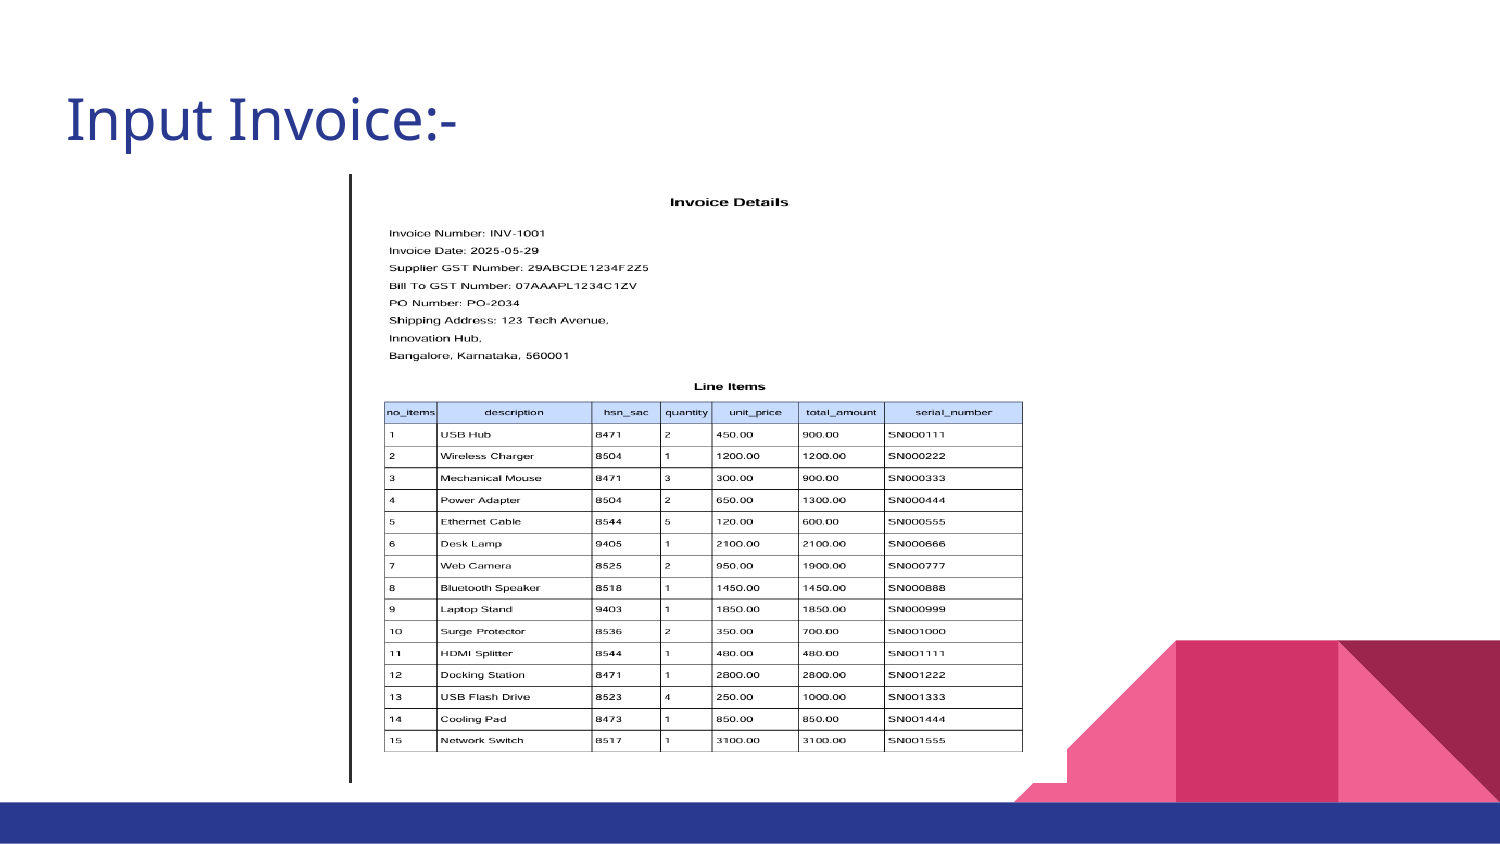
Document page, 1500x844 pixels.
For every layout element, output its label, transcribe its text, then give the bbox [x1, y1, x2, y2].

picture [349, 174, 1067, 784]
title Input Invoice:- [51, 67, 1449, 167]
